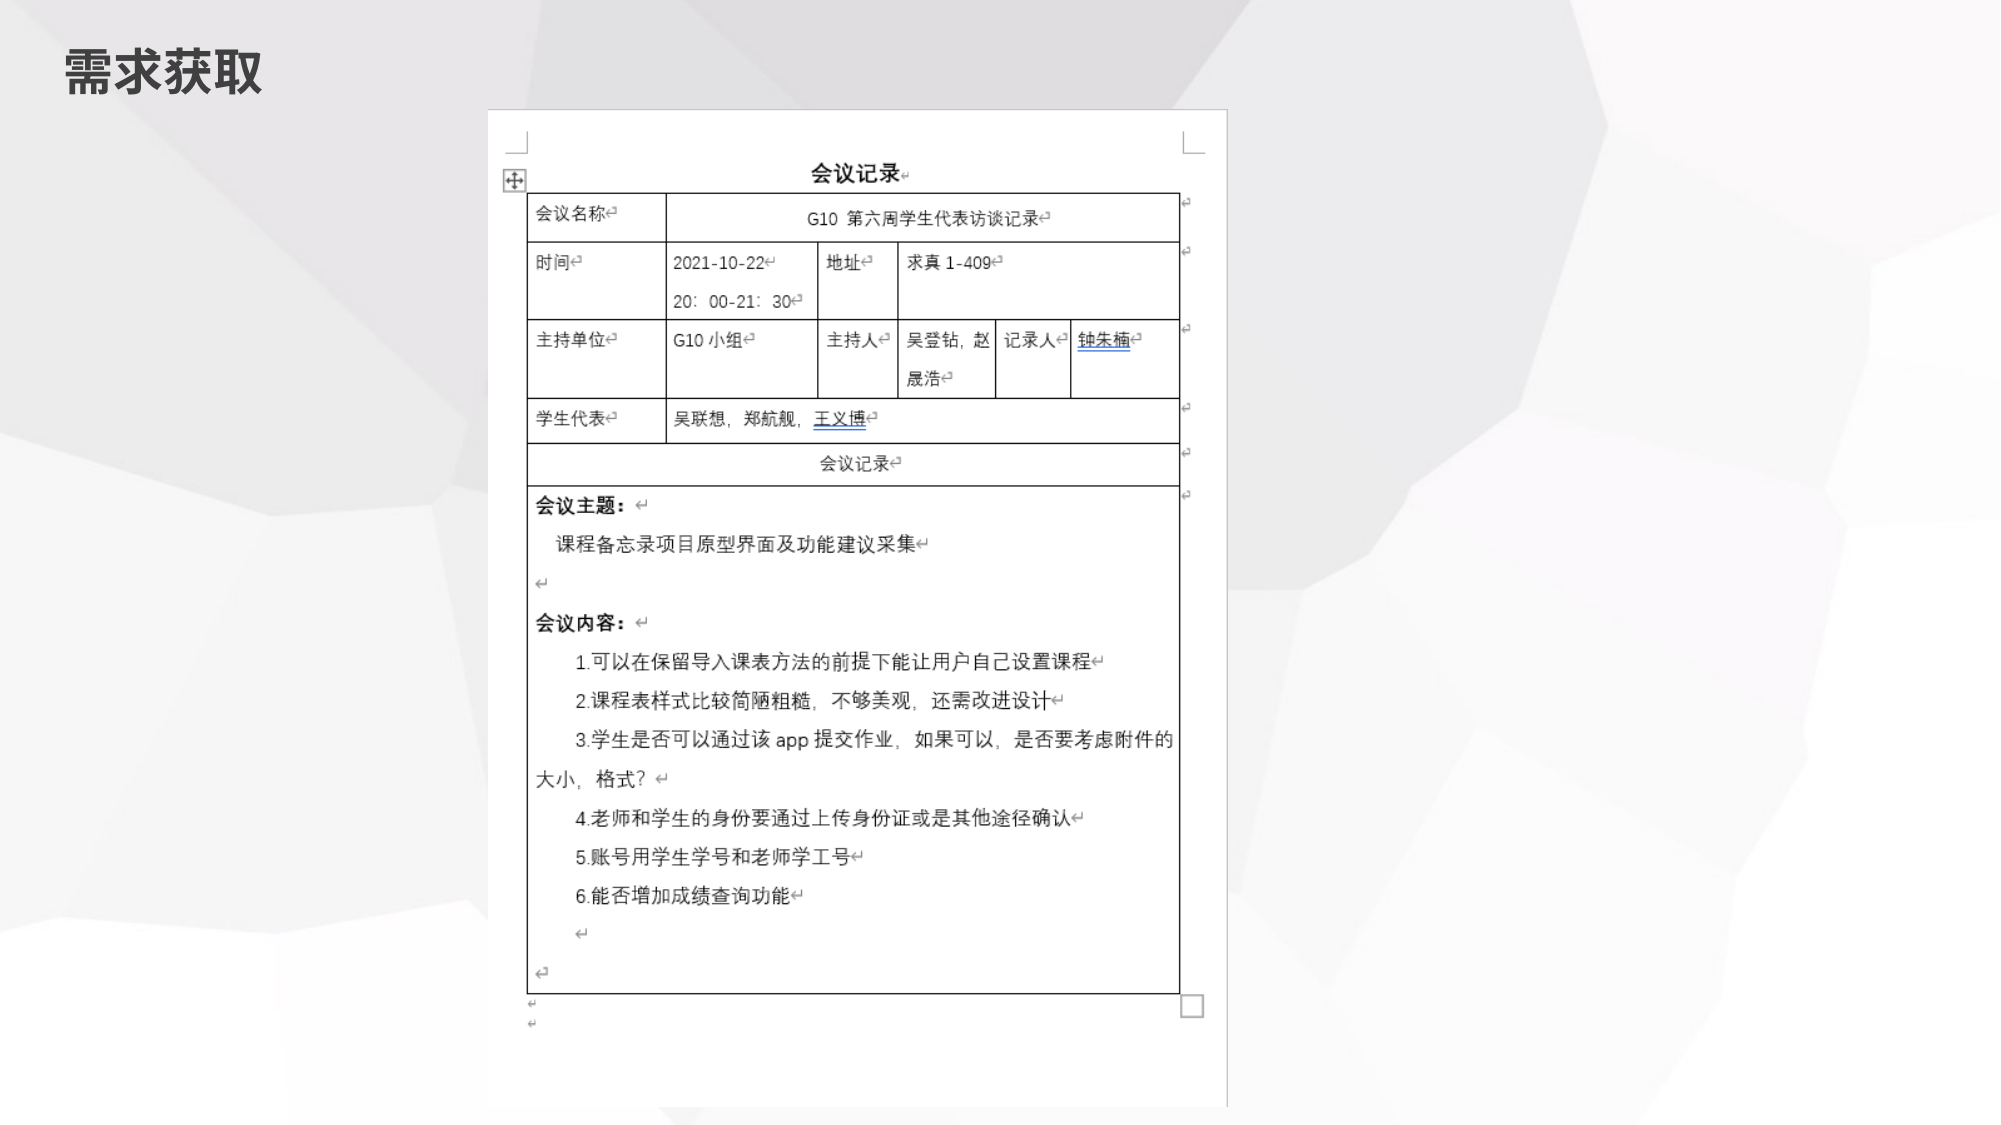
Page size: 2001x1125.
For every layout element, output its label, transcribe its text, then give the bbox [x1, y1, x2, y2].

picture [0, 0, 2001, 1125]
text_box 需求获取 [48, 33, 279, 109]
